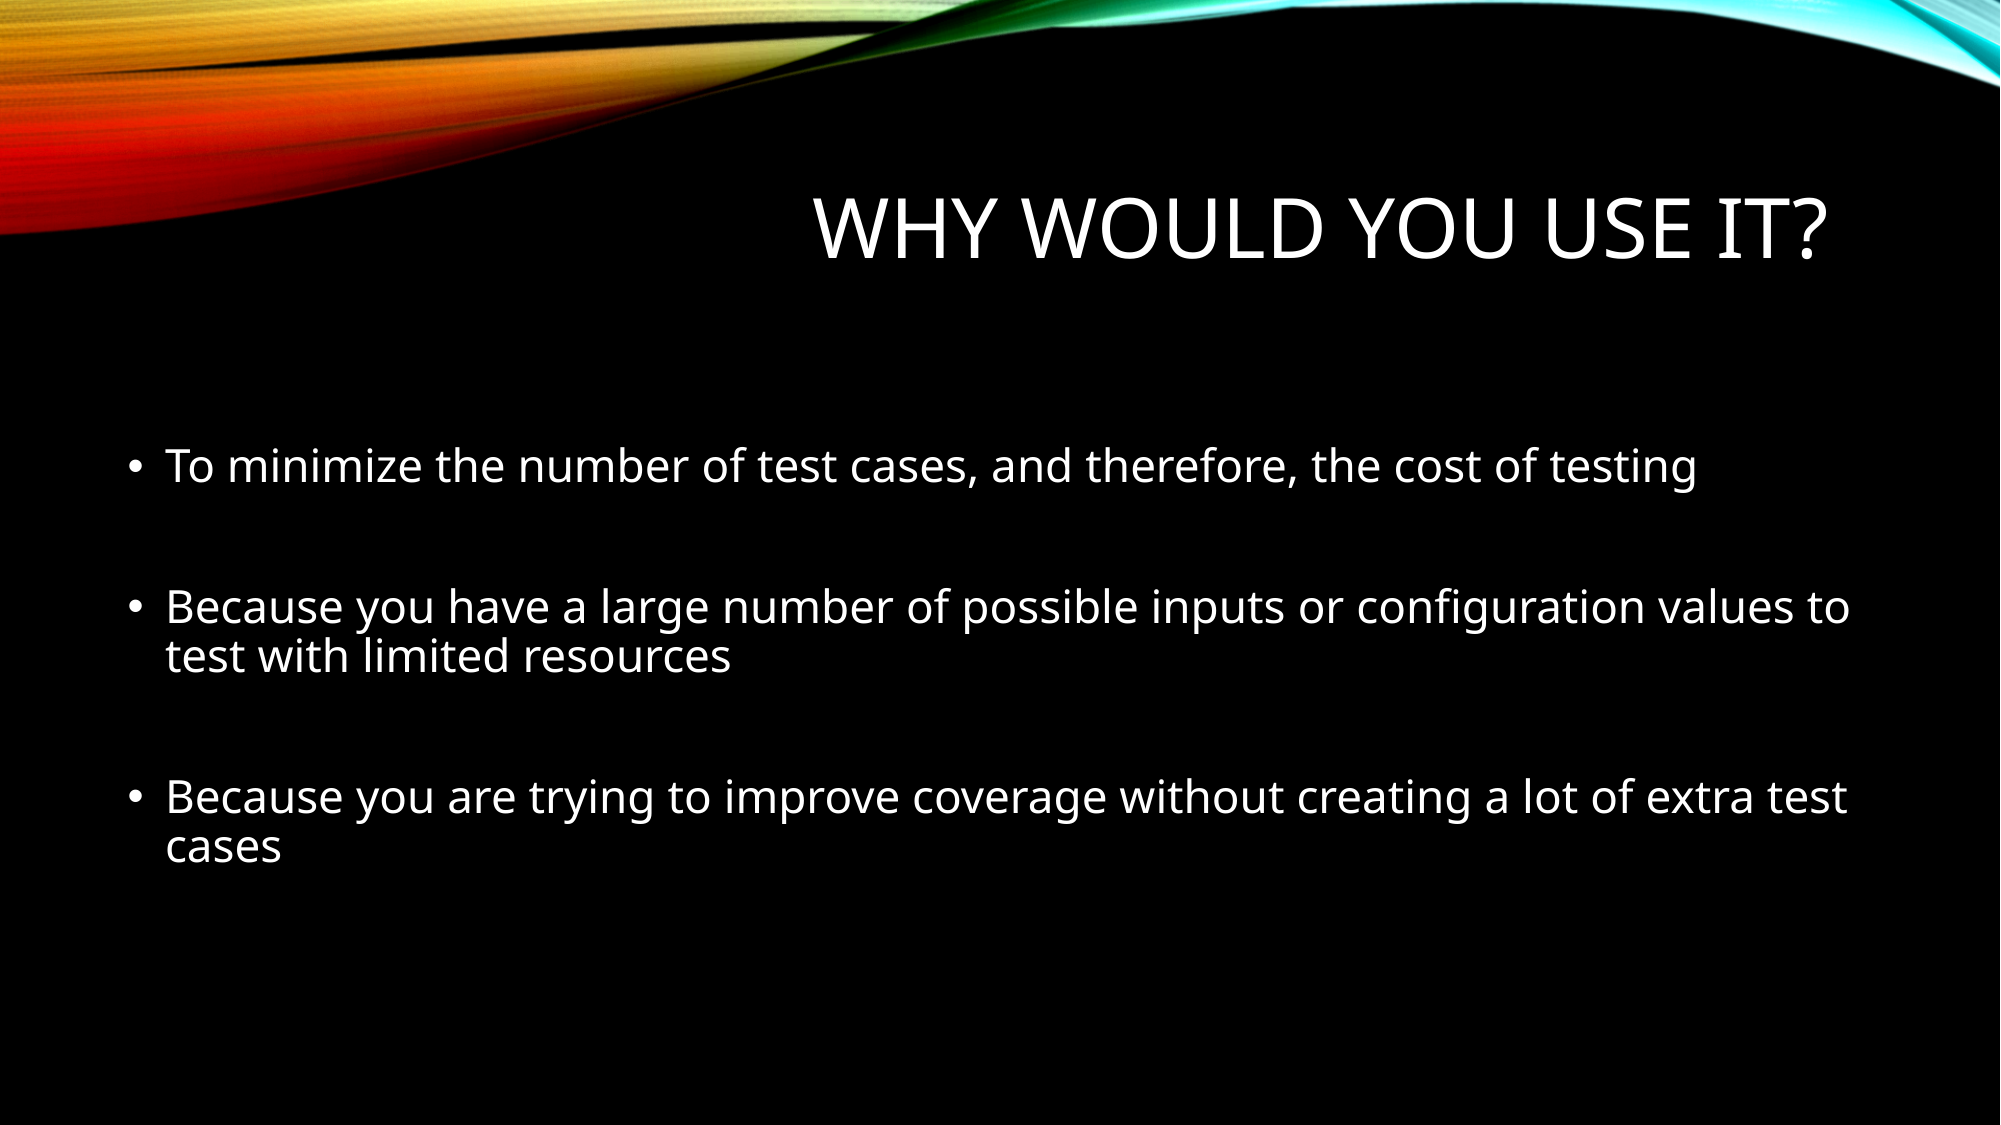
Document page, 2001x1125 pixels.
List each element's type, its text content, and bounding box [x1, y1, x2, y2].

title Why would you use it? [474, 125, 1888, 338]
list To minimize the number of test cases, and therefore, the cost of testing Because you have a large number of possible inputs or configuration values to test with limited resources Because you are trying to improve coverage without creating a lot of extra test cases [112, 360, 1888, 1021]
picture [0, 0, 2000, 237]
